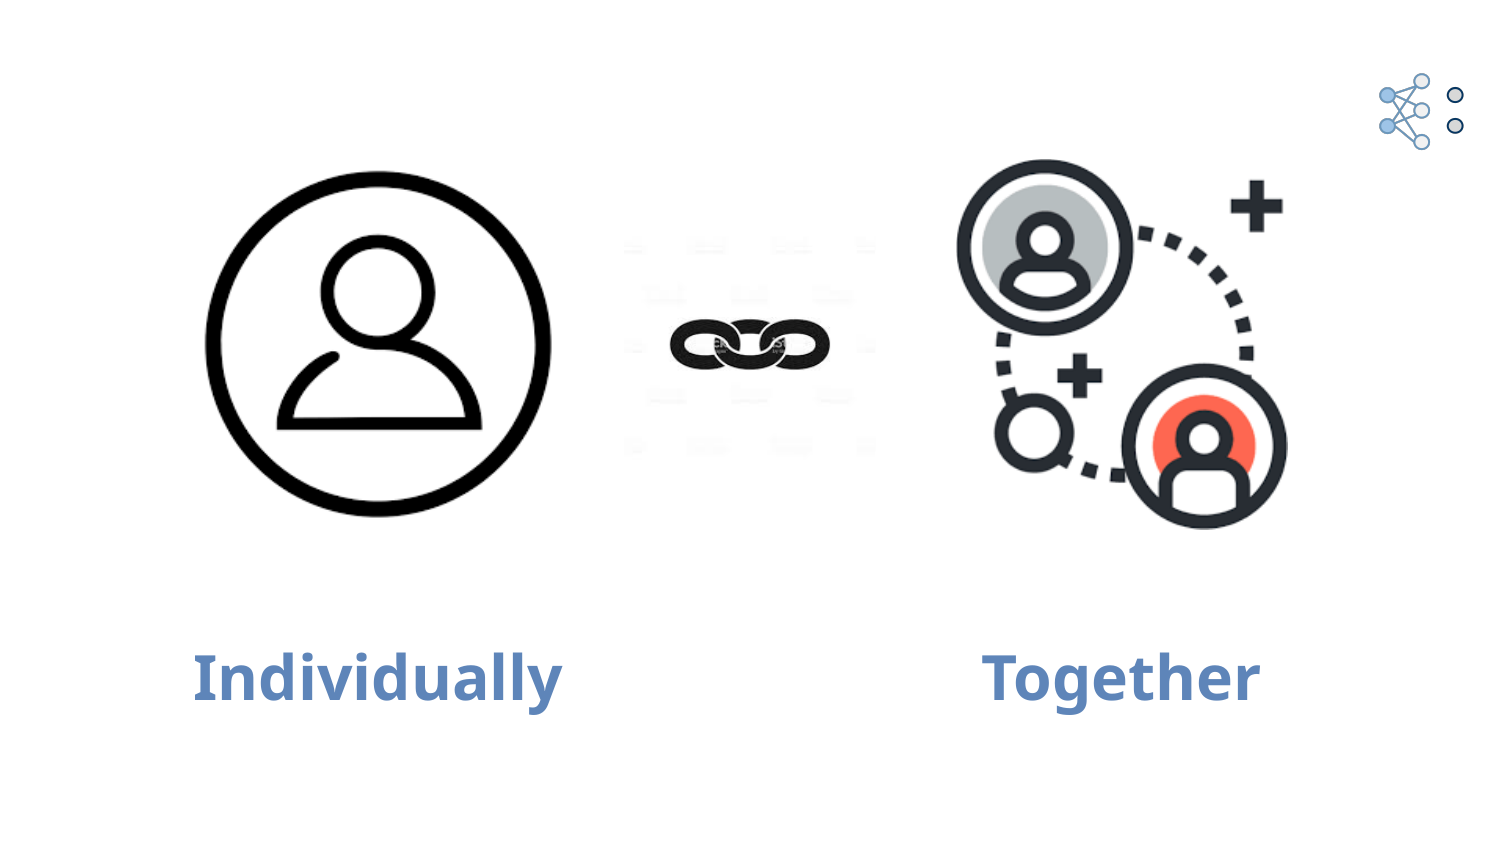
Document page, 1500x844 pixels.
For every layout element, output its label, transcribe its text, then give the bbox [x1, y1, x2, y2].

subtitle Together [867, 574, 1378, 765]
subtitle Individually [123, 574, 634, 765]
picture [624, 218, 876, 470]
picture [956, 158, 1288, 530]
picture [202, 168, 555, 521]
picture [1371, 66, 1472, 157]
